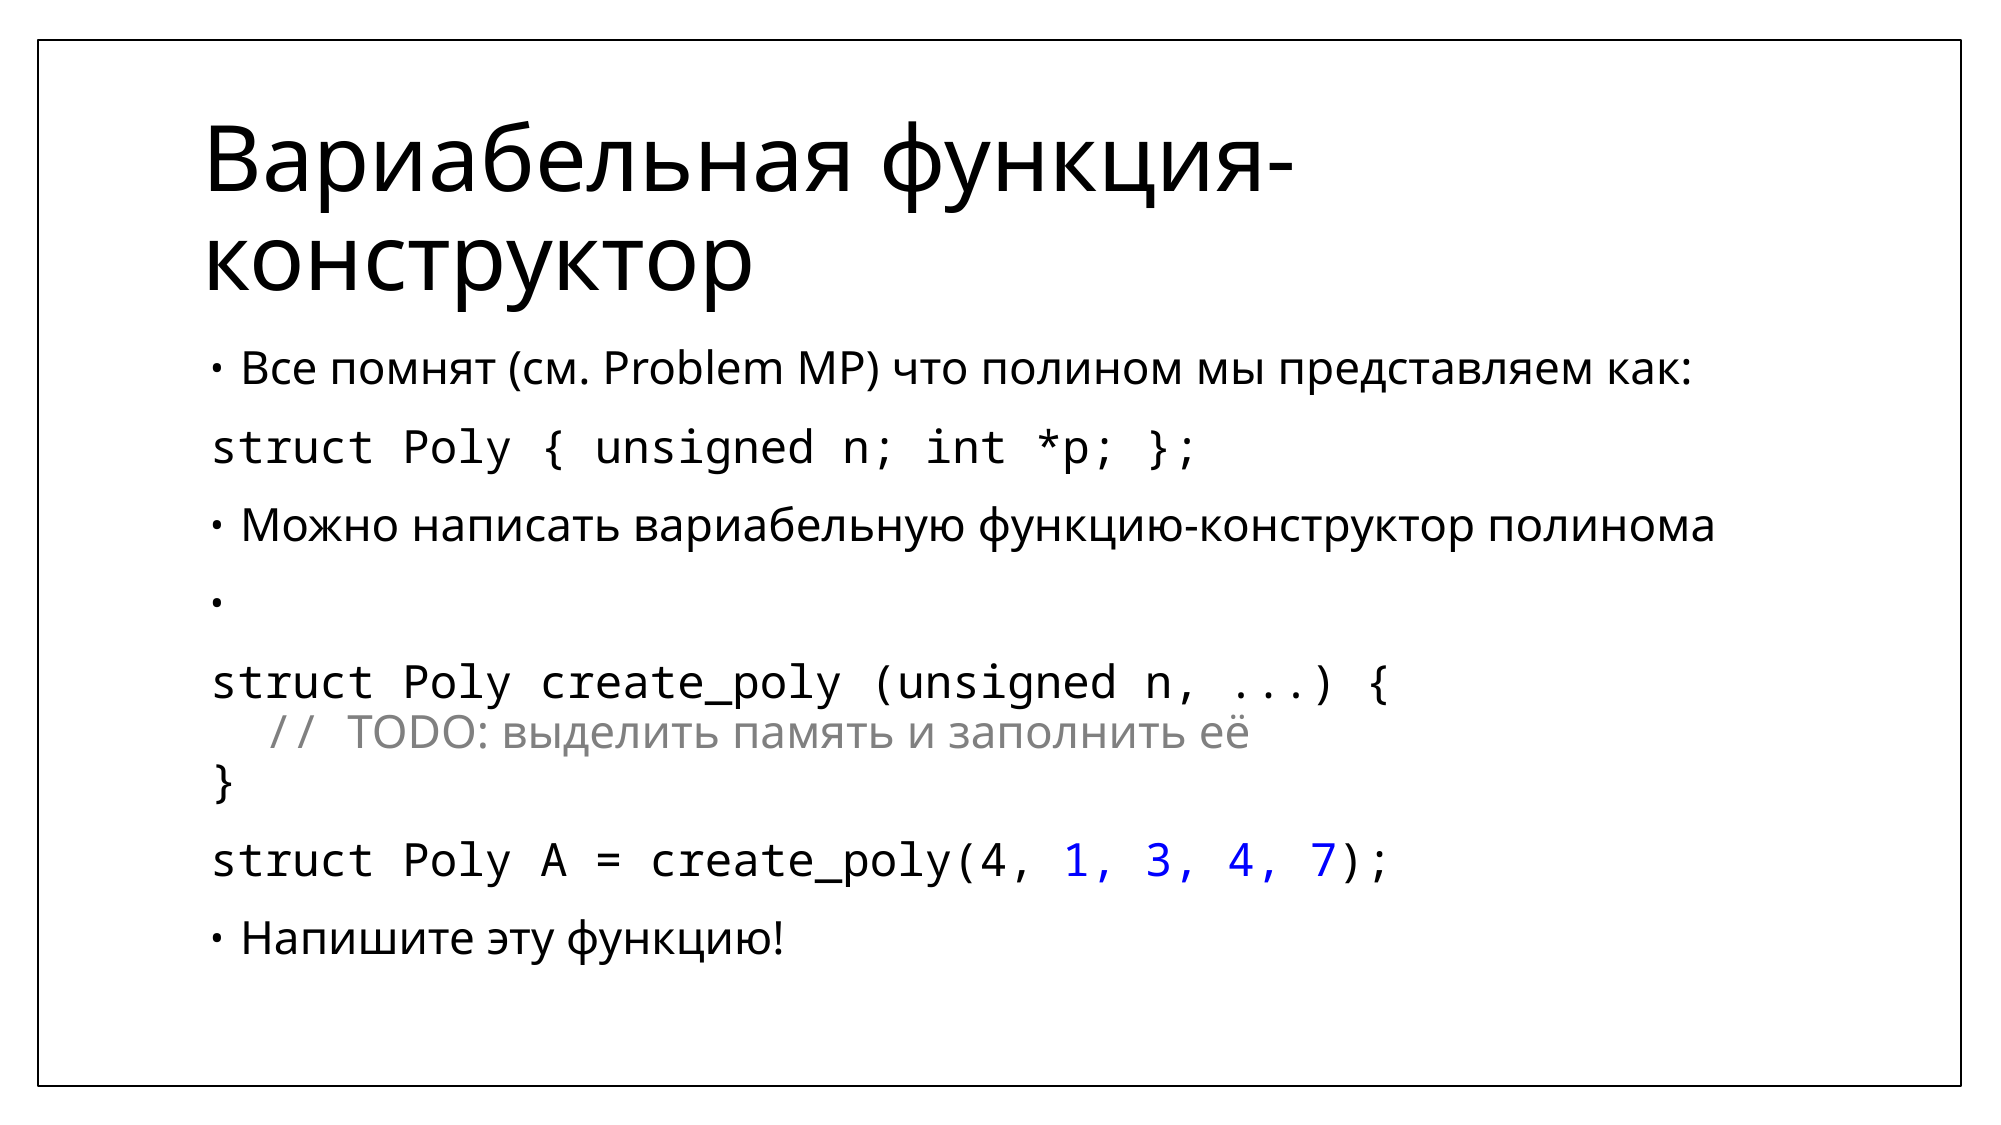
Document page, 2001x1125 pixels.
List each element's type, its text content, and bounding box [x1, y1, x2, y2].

title Вариабельная функция-конструктор [187, 99, 1808, 323]
